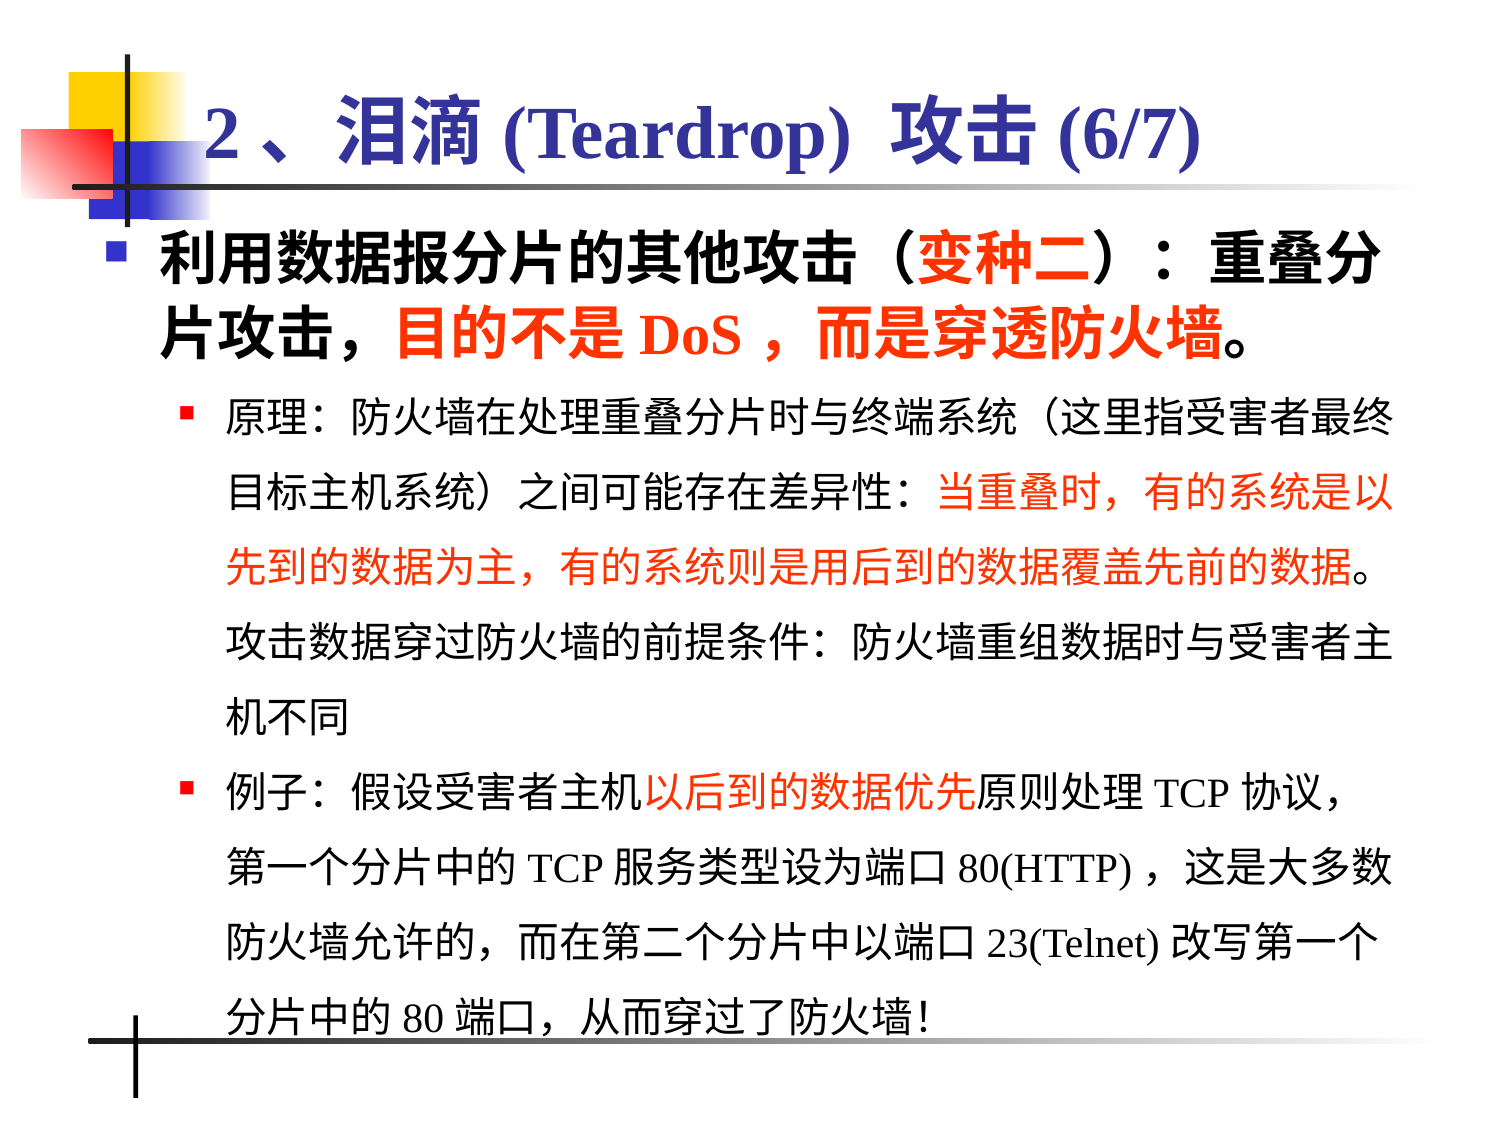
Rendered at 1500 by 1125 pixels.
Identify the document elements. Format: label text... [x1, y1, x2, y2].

list 利用数据报分片的其他攻击（变种二）：重叠分片攻击，目的不是DoS，而是穿透防火墙。 原理：防火墙在处理重叠分片时与终端系统（这里指受害者最终目标主机系统）之间可能存在差异性：当重叠时，有的系统是以先到的数据为主，有的系统则是用后到的数据覆盖先前的数据。攻击数据穿过防火墙的前提条件：防火墙重组数据时与受害者主机不同 例子：假设受害者主机以后到的数据优先原则处理TCP协议，第一个分片中的TCP服务类型设为端口80(HTTP)，这是大多数防火墙允许的，而在第二个分片中以端口23(Telnet)改写第一个分片中的80端口，从而穿过了防火墙！ [88, 208, 1412, 1023]
title 2、泪滴(Teardrop) 攻击(6/7) [188, 23, 1468, 181]
